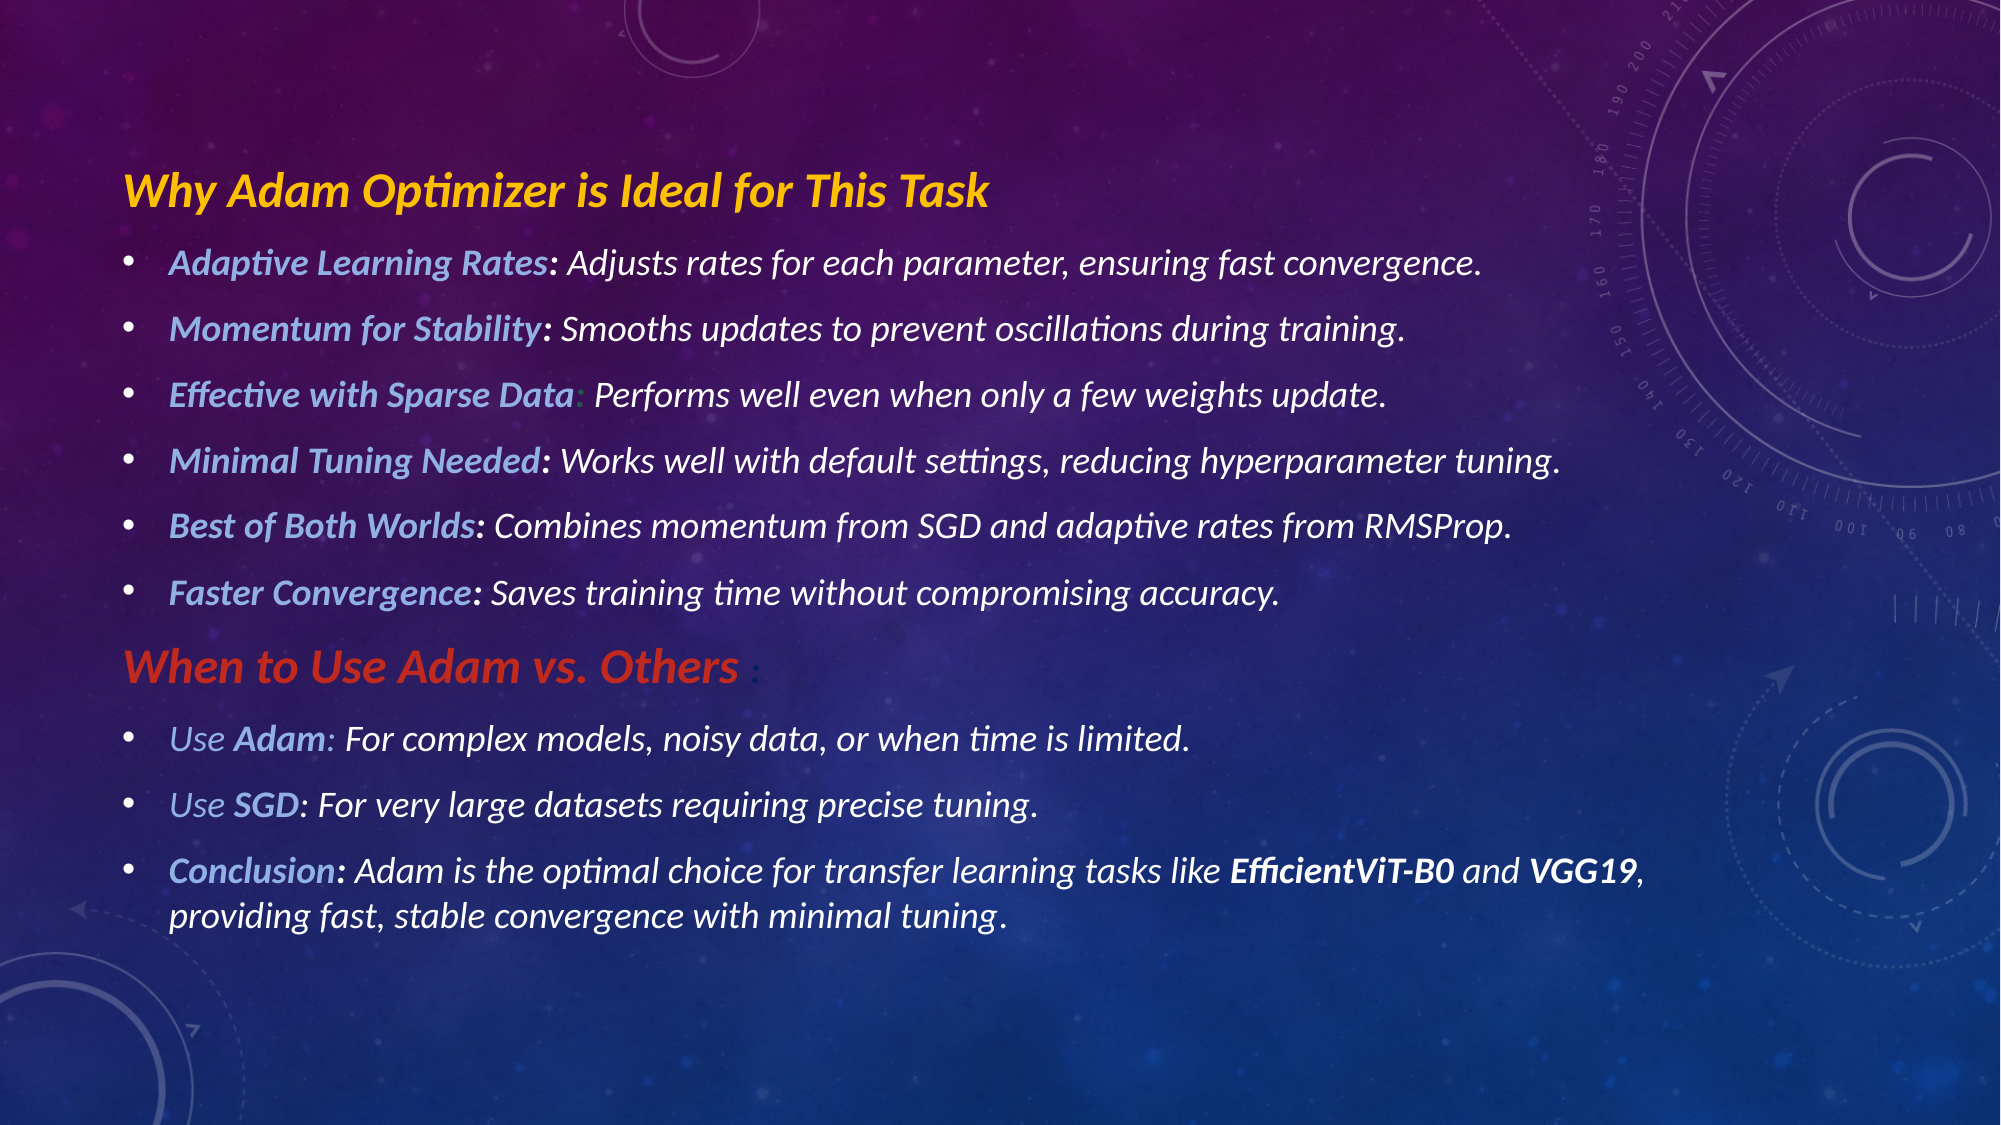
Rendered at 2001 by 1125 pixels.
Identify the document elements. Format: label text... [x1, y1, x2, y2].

picture [0, 0, 2001, 1125]
list Why Adam Optimizer is Ideal for This Task Adaptive Learning Rates: Adjusts rates for each parameter, ensuring fast convergence. Momentum for Stability: Smooths updates to prevent oscillations during training. Effective with Sparse Data: Performs well even when only a few weights update. Minimal Tuning Needed: Works well with default settings, reducing hyperparameter tuning. Best of Both Worlds: Combines momentum from SGD and adaptive rates from RMSProp. Faster Convergence: Saves training time without compromising accuracy. When to Use Adam vs. Others : Use Adam: For complex models, noisy data, or when time is limited. Use SGD: For very large datasets requiring precise tuning. Conclusion: Adam is the optimal choice for transfer learning tasks like EfficientViT-B0 and VGG19, providing fast, stable convergence with minimal tuning. [107, 89, 1775, 1070]
